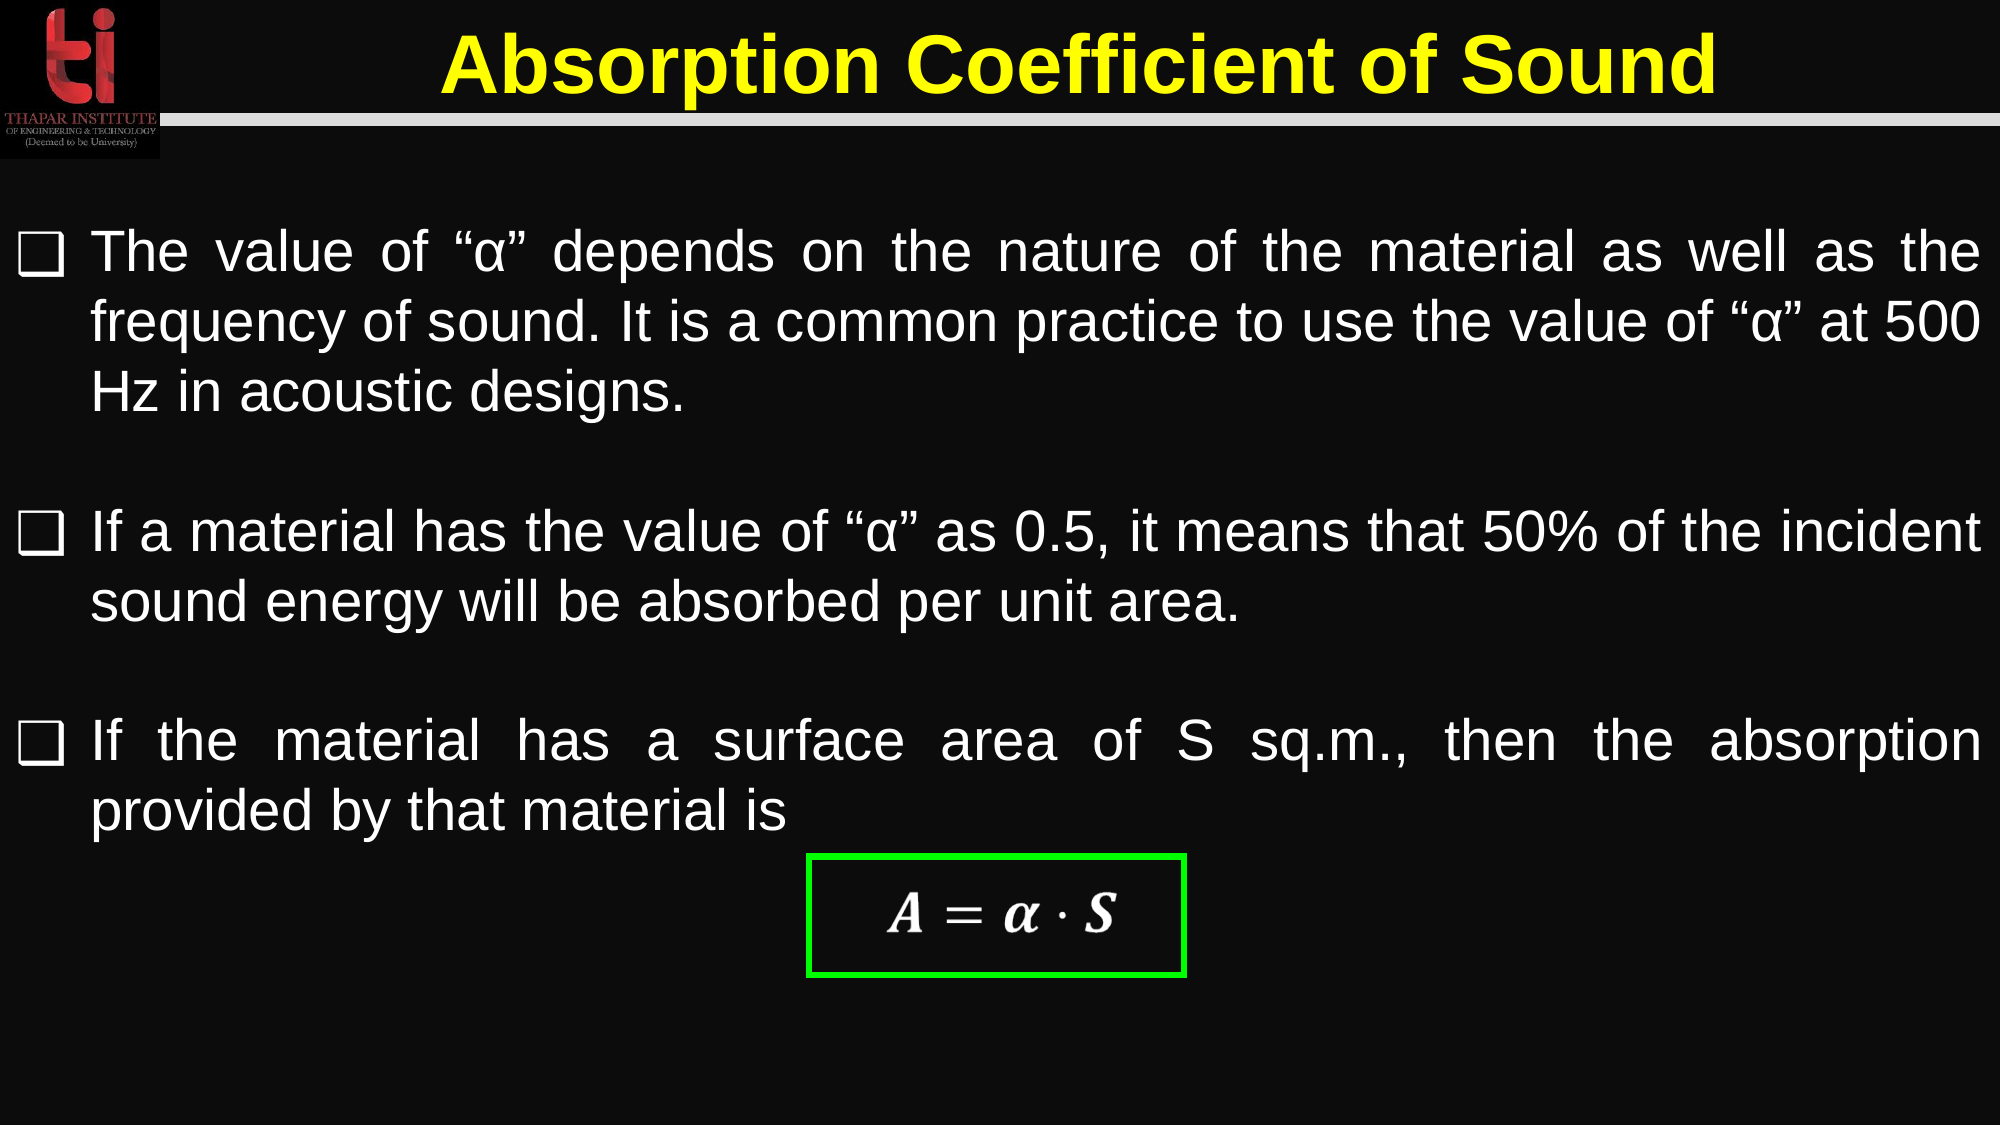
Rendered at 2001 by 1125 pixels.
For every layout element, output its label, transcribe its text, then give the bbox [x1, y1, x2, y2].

text_box [809, 856, 1185, 975]
text_box The value of “α” depends on the nature of the material as well as the frequency of sound. It is a common practice to use the value of “α” at 500 Hz in acoustic designs. If a material has the value of “α” as 0.5, it means that 50% of the incident sound energy will be absorbed per unit area. If the material has a surface area of S sq.m., then the absorption provided by that material is [0, 205, 2000, 850]
picture [0, 0, 160, 159]
text_box Absorption Coefficient of Sound [162, 2, 2000, 113]
